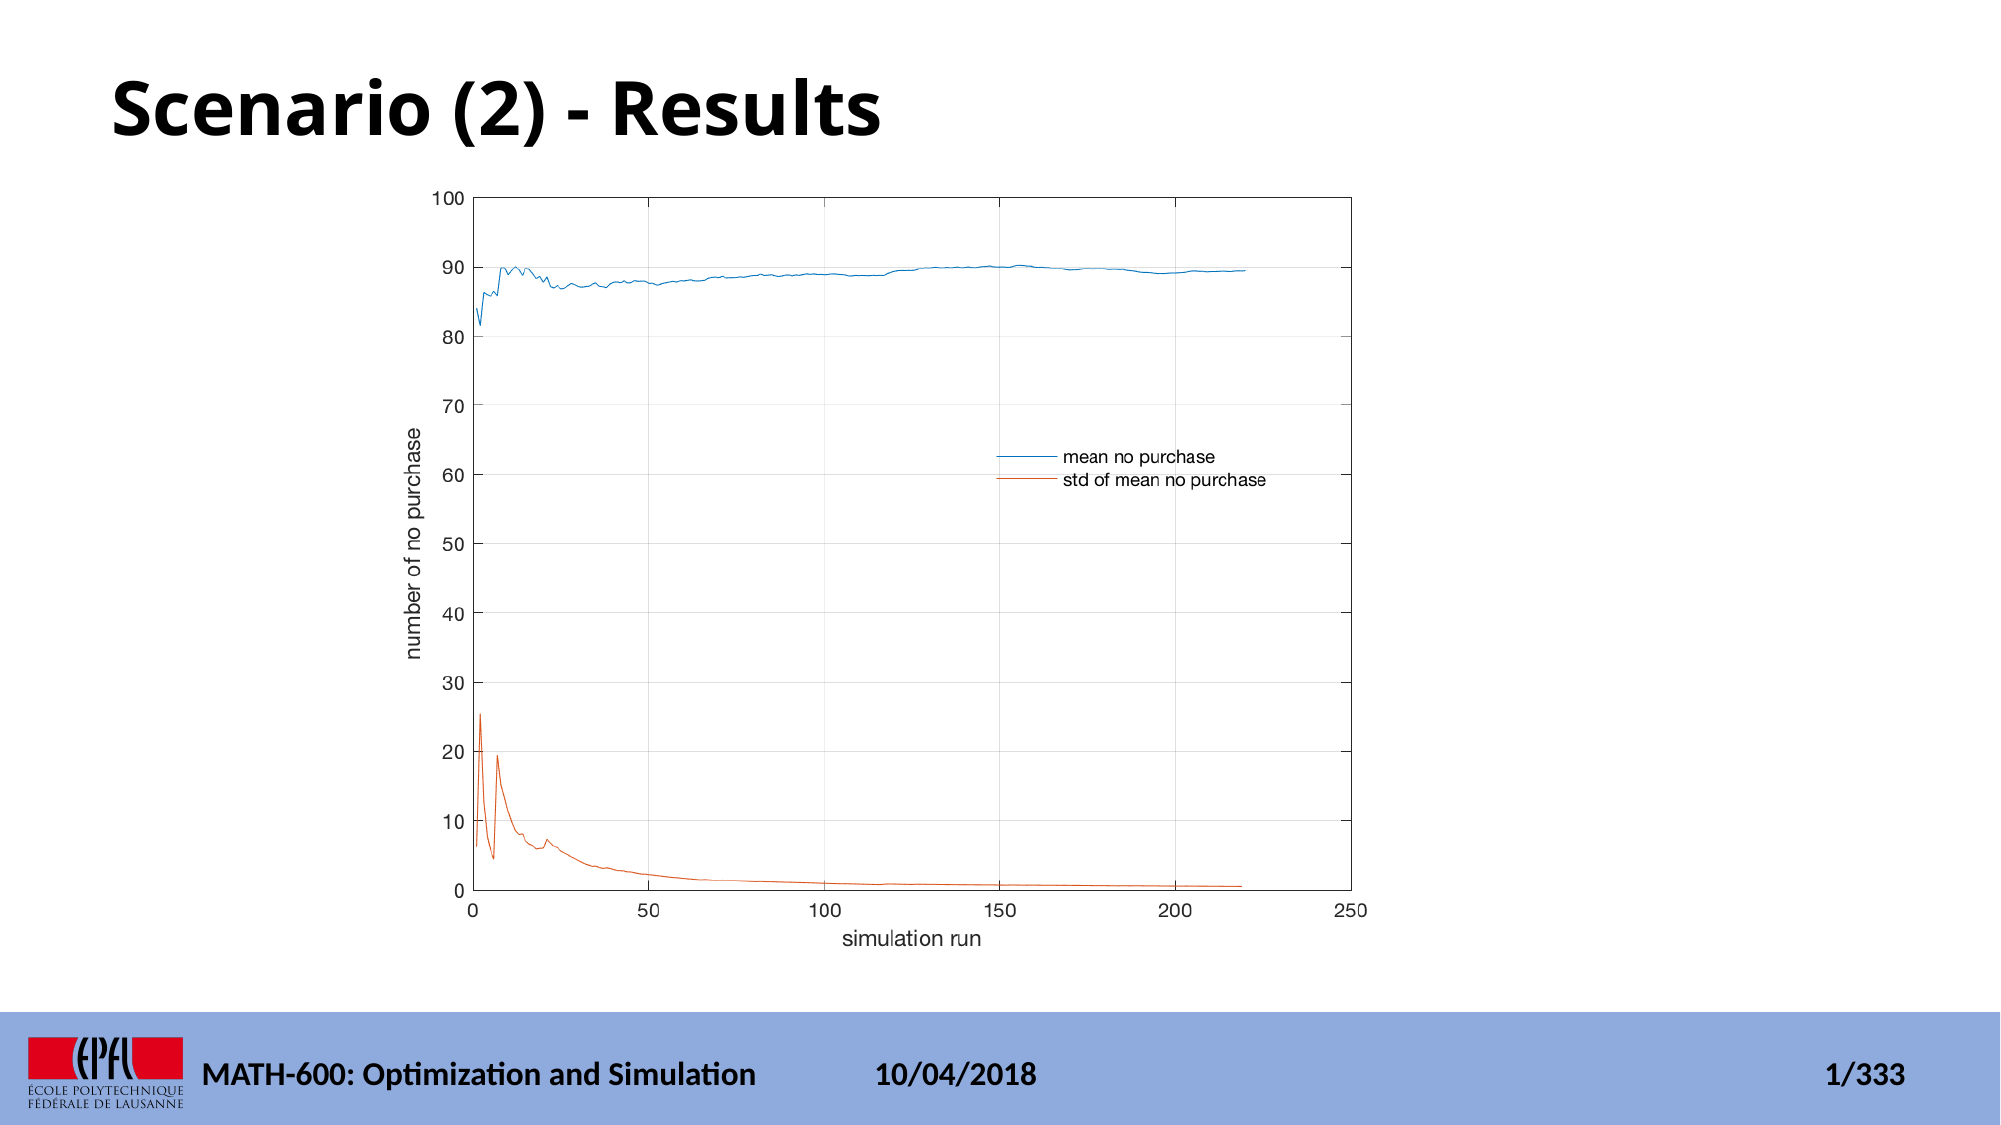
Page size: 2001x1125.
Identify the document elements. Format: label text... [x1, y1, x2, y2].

picture [396, 159, 1372, 968]
title Scenario (2) - Results [96, 40, 1597, 160]
text_box MATH-600: Optimization and Simulation [187, 1041, 788, 1102]
text_box 1/333 [1697, 1041, 2000, 1102]
picture [24, 1033, 187, 1112]
text_box 10/04/2018 [788, 1041, 1124, 1102]
